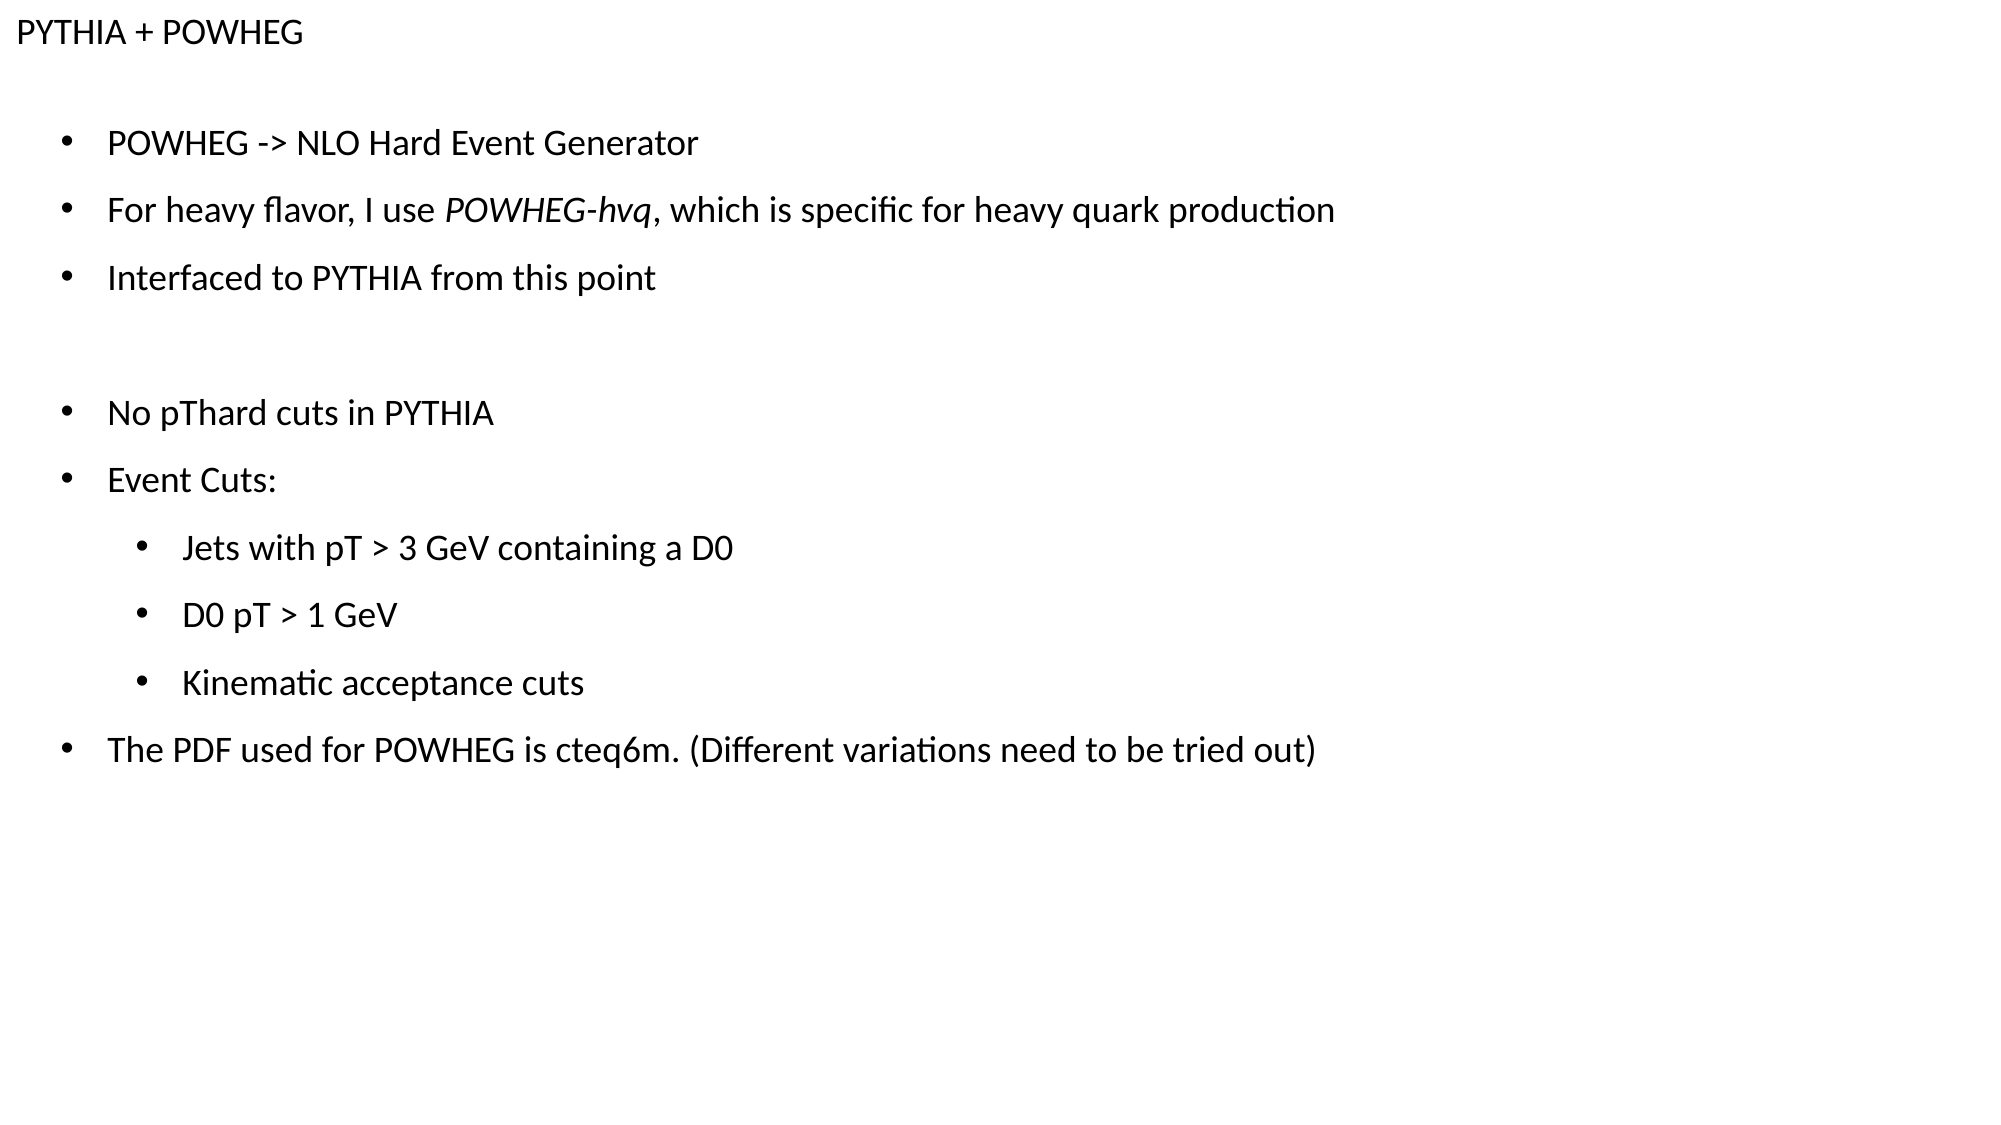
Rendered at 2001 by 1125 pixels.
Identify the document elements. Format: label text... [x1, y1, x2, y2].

text_box POWHEG -> NLO Hard Event Generator For heavy flavor, I use POWHEG-hvq, which is specific for heavy quark production Interfaced to PYTHIA from this point No pThard cuts in PYTHIA Event Cuts: Jets with pT > 3 GeV containing a D0 D0 pT > 1 GeV Kinematic acceptance cuts The PDF used for POWHEG is cteq6m. (Different variations need to be tried out) [45, 87, 1352, 778]
text_box PYTHIA + POWHEG [1, 0, 320, 60]
